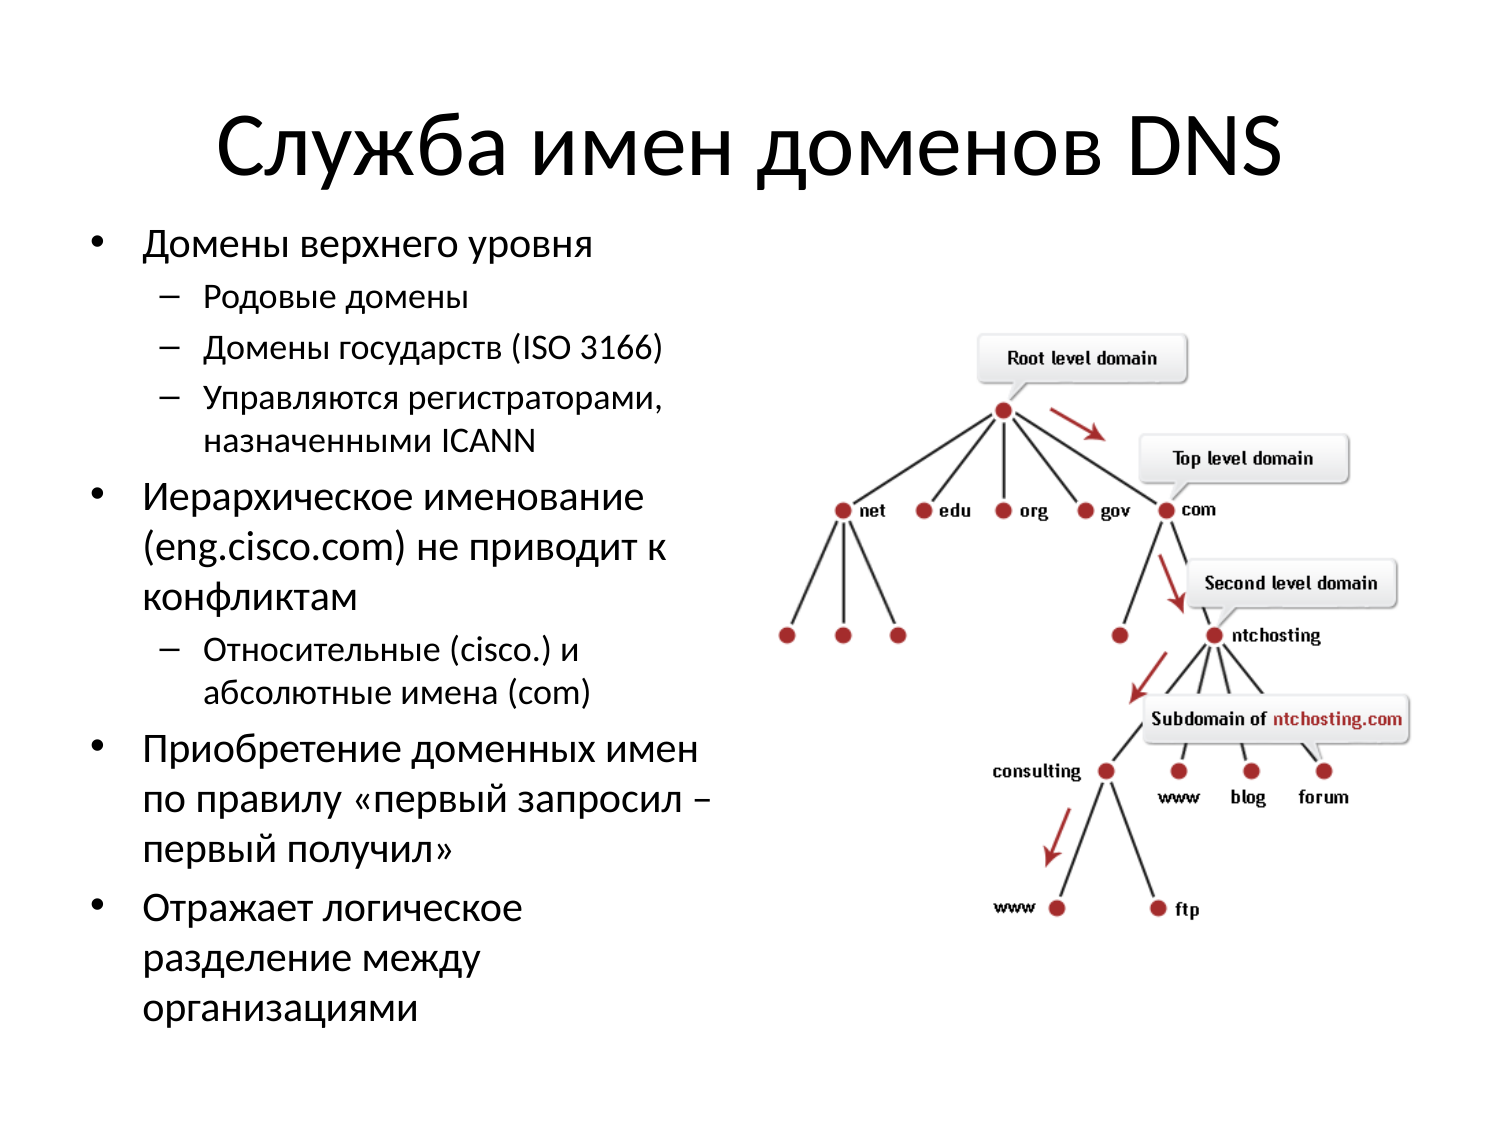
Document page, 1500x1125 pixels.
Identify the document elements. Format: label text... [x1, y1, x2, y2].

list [762, 325, 1426, 942]
title Служба имен доменов DNS [75, 45, 1425, 233]
list Домены верхнего уровня Родовые домены Домены государств (ISO 3166) Управляются регистраторами, назначенными ICANN Иерархическое именование (eng.cisco.com) не приводит к конфликтам Относительные (cisco.) и абсолютные имена (com) Приобретение доменных имен по правилу «первый запросил – первый получил» Отражает логическое разделение между организациями [75, 208, 738, 1059]
